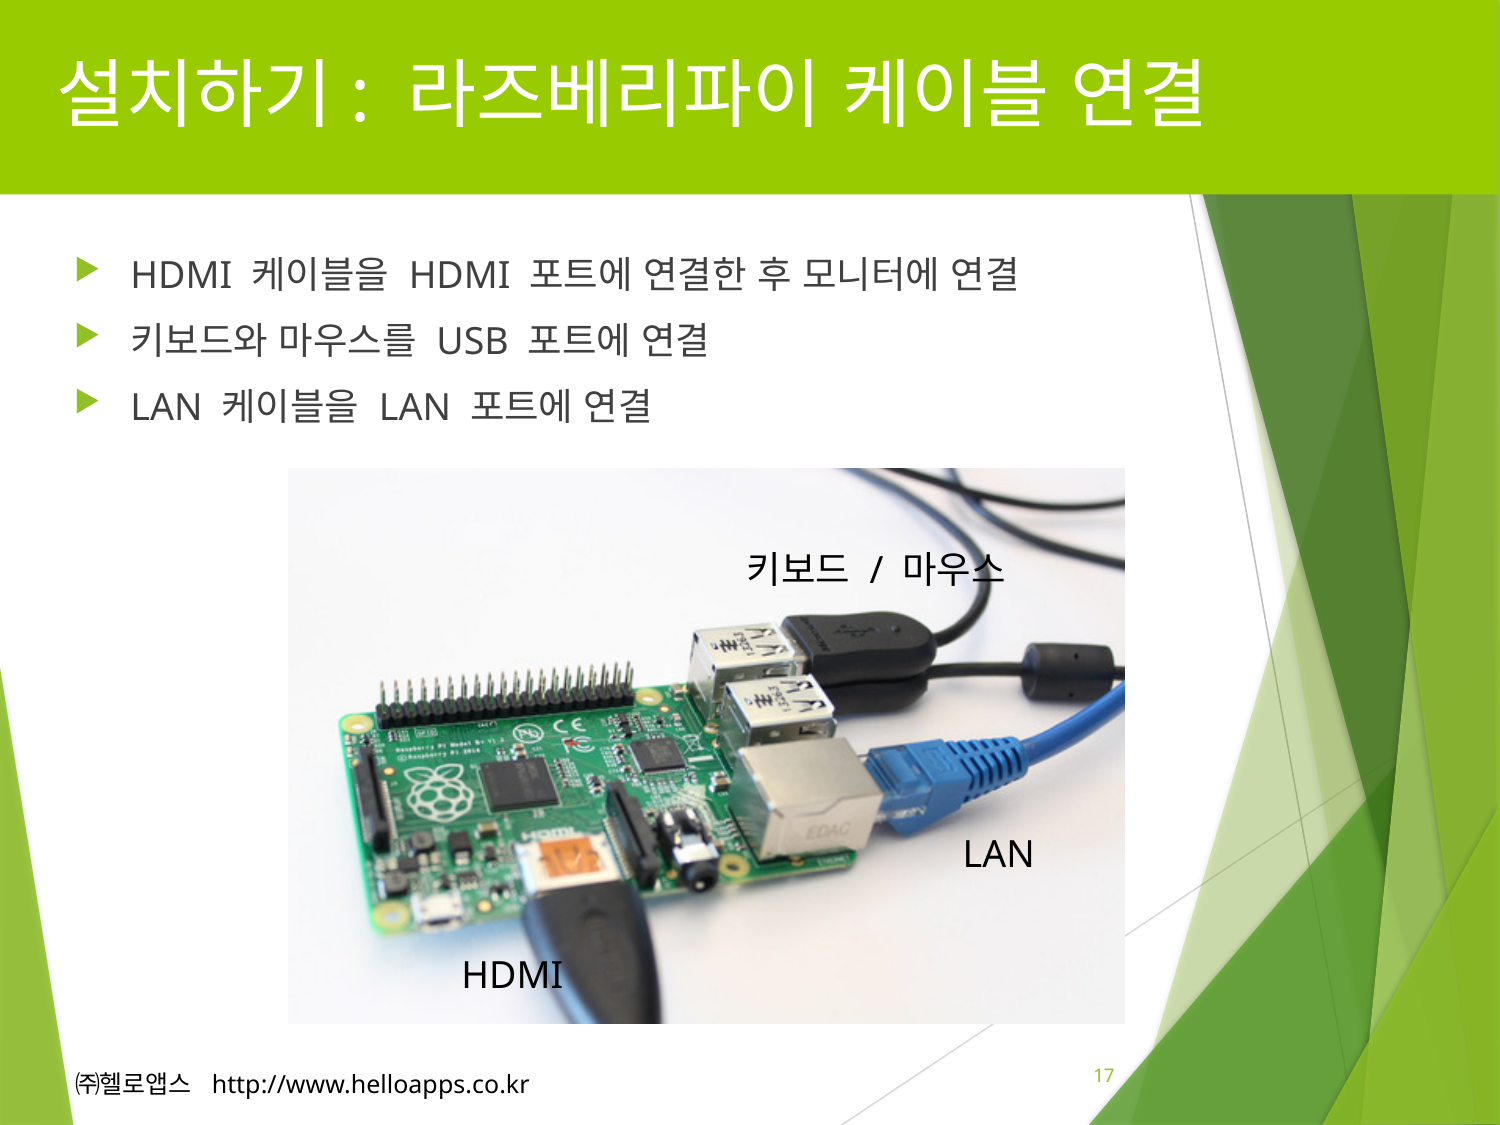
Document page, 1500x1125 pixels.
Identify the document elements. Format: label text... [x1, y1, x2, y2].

title 설치하기: 라즈베리파이 케이블 연결 [41, 38, 1471, 173]
list HDMI 케이블을 HDMI 포트에 연결한 후 모니터에 연결 키보드와 마우스를 USB 포트에 연결 LAN 케이블을 LAN 포트에 연결 [59, 243, 1436, 1000]
picture [288, 467, 1126, 1024]
slide_number 17 [1045, 1046, 1130, 1107]
